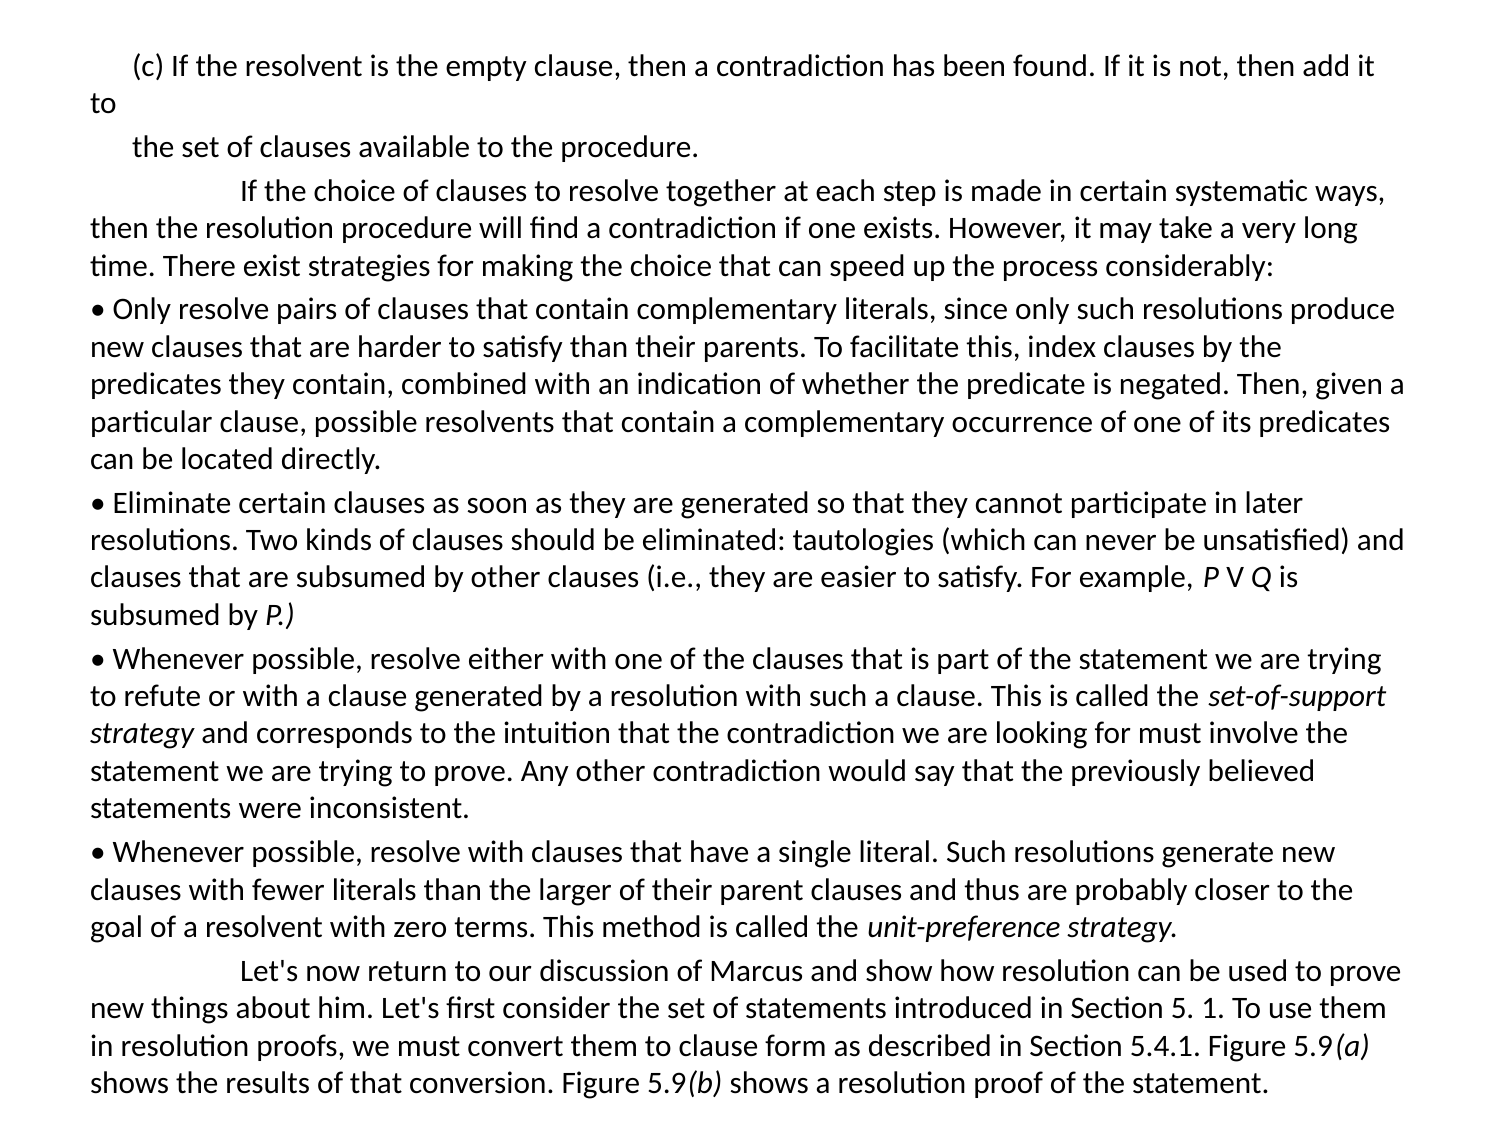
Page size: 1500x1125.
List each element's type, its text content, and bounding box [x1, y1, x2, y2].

subtitle (c) If the resolvent is the empty clause, then a contradiction has been found. If it is not, then add it to the set of clauses available to the procedure. If the choice of clauses to resolve together at each step is made in certain systematic ways, then the resolution procedure will find a contradiction if one exists. However, it may take a very long time. There exist strategies for making the choice that can speed up the process considerably: • Only resolve pairs of clauses that contain complementary literals, since only such resolutions produce new clauses that are harder to satisfy than their parents. To facilitate this, index clauses by the predicates they contain, combined with an indication of whether the predicate is negated. Then, given a particular clause, possible resolvents that contain a complementary occurrence of one of its predicates can be located directly. • Eliminate certain clauses as soon as they are generated so that they cannot participate in later resolutions. Two kinds of clauses should be eliminated: tautologies (which can never be unsatisfied) and clauses that are subsumed by other clauses (i.e., they are easier to satisfy. For example, P V Q is subsumed by P.) • Whenever possible, resolve either with one of the clauses that is part of the statement we are trying to refute or with a clause generated by a resolution with such a clause. This is called the set-of-support strategy and corresponds to the intuition that the contradiction we are looking for must involve the statement we are trying to prove. Any other contradiction would say that the previously believed statements were inconsistent. • Whenever possible, resolve with clauses that have a single literal. Such resolutions generate new clauses with fewer literals than the larger of their parent clauses and thus are probably closer to the goal of a resolvent with zero terms. This method is called the unit-preference strategy. Let's now return to our discussion of Marcus and show how resolution can be used to prove new things about him. Let's first consider the set of statements introduced in Section 5. 1. To use them in resolution proofs, we must convert them to clause form as described in Section 5.4.1. Figure 5.9(a) shows the results of that conversion. Figure 5.9(b) shows a resolution proof of the statement. [75, 37, 1425, 1088]
